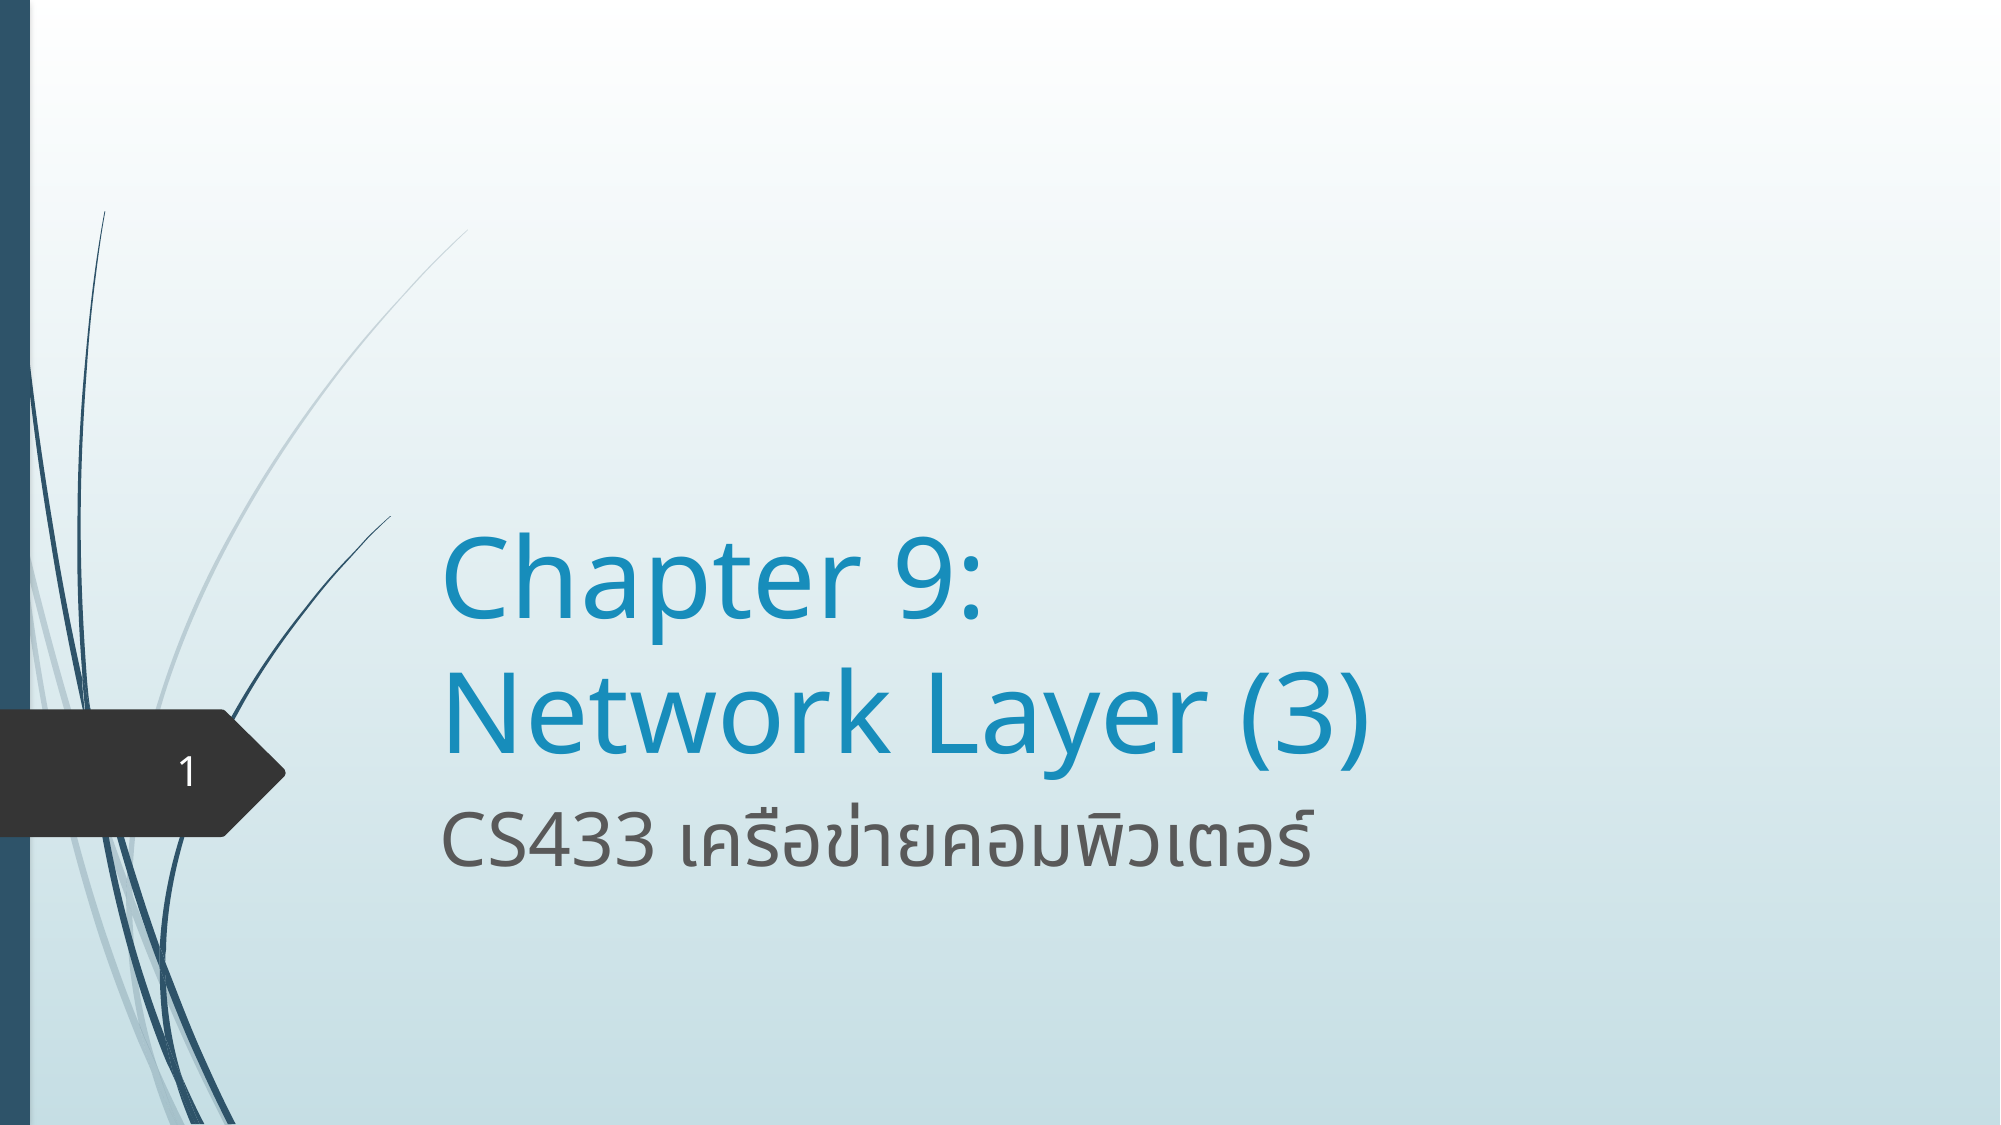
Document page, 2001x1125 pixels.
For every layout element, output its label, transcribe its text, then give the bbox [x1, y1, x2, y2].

slide_number 1 [87, 743, 216, 803]
subtitle CS433 เครือข่ายคอมพิวเตอร์ [424, 783, 1888, 969]
title Chapter 9: Network Layer (3) [424, 412, 1888, 783]
